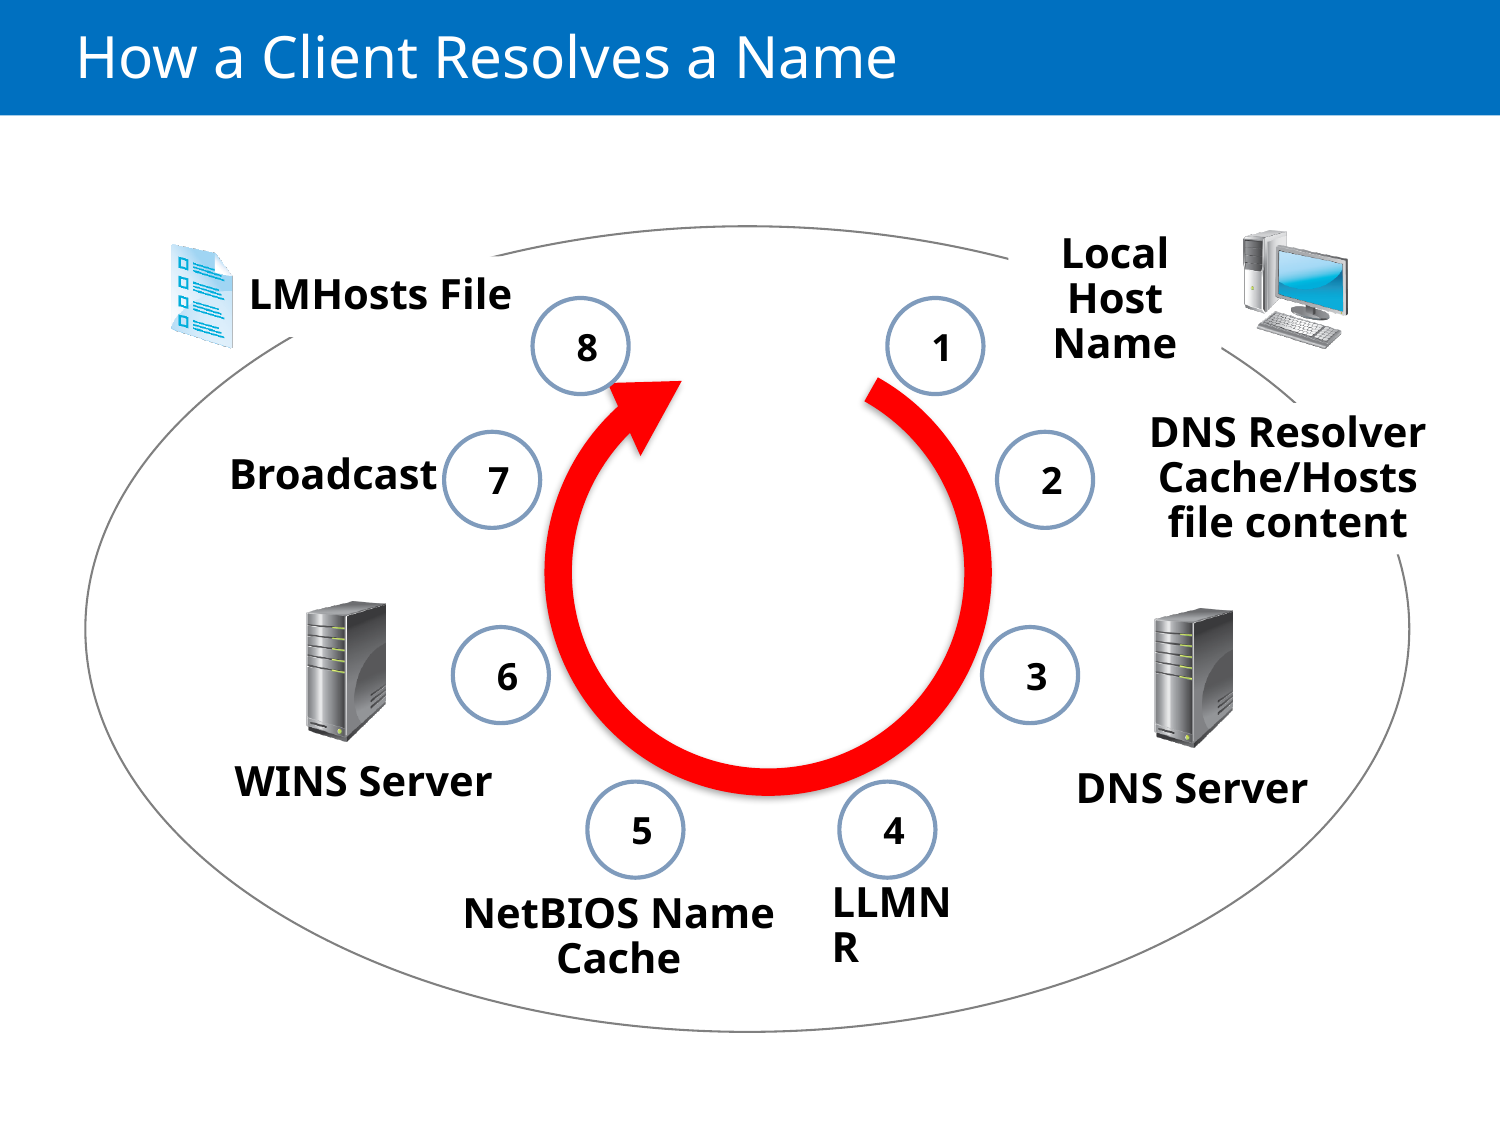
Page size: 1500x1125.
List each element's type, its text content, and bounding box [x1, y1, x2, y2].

text_box 5 [585, 779, 686, 880]
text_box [1074, 607, 1318, 823]
title How a Client Resolves a Name [75, 0, 1351, 122]
text_box NetBIOS Name Cache [410, 890, 827, 1029]
text_box [544, 377, 992, 796]
text_box LLMNR [830, 890, 979, 962]
text_box LMHosts File [247, 256, 541, 337]
text_box 2 [994, 429, 1096, 530]
picture [170, 244, 233, 349]
text_box 7 [441, 429, 543, 530]
text_box [85, 226, 1410, 1032]
text_box 8 [530, 295, 631, 397]
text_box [233, 601, 525, 823]
text_box 1 [885, 295, 986, 397]
text_box DNS Resolver Cache/Hosts file content [1119, 403, 1456, 555]
picture [1242, 230, 1348, 349]
text_box Local Host Name [1008, 247, 1222, 352]
text_box 4 [837, 779, 938, 880]
text_box 3 [979, 624, 1069, 726]
text_box 6 [531, 635, 552, 716]
text_box Broadcast [227, 438, 463, 515]
